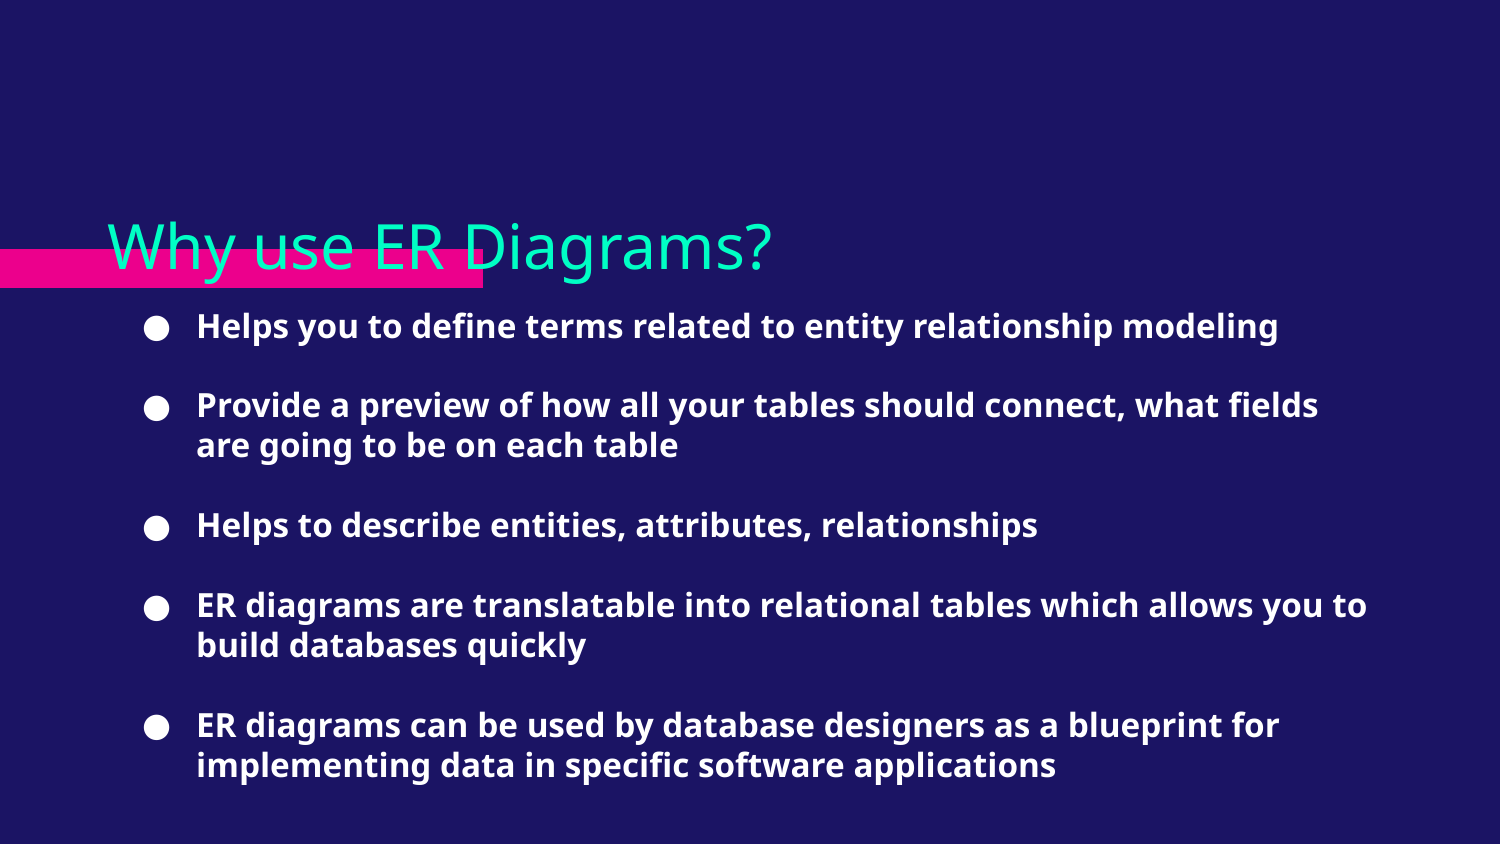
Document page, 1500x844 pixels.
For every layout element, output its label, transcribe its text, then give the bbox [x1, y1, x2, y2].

title Why use ER Diagrams? [92, 191, 1443, 324]
list Helps you to define terms related to entity relationship modeling Provide a preview of how all your tables should connect, what fields are going to be on each table Helps to describe entities, attributes, relationships ER diagrams are translatable into relational tables which allows you to build databases quickly ER diagrams can be used by database designers as a blueprint for implementing data in specific software applications [106, 324, 1394, 751]
